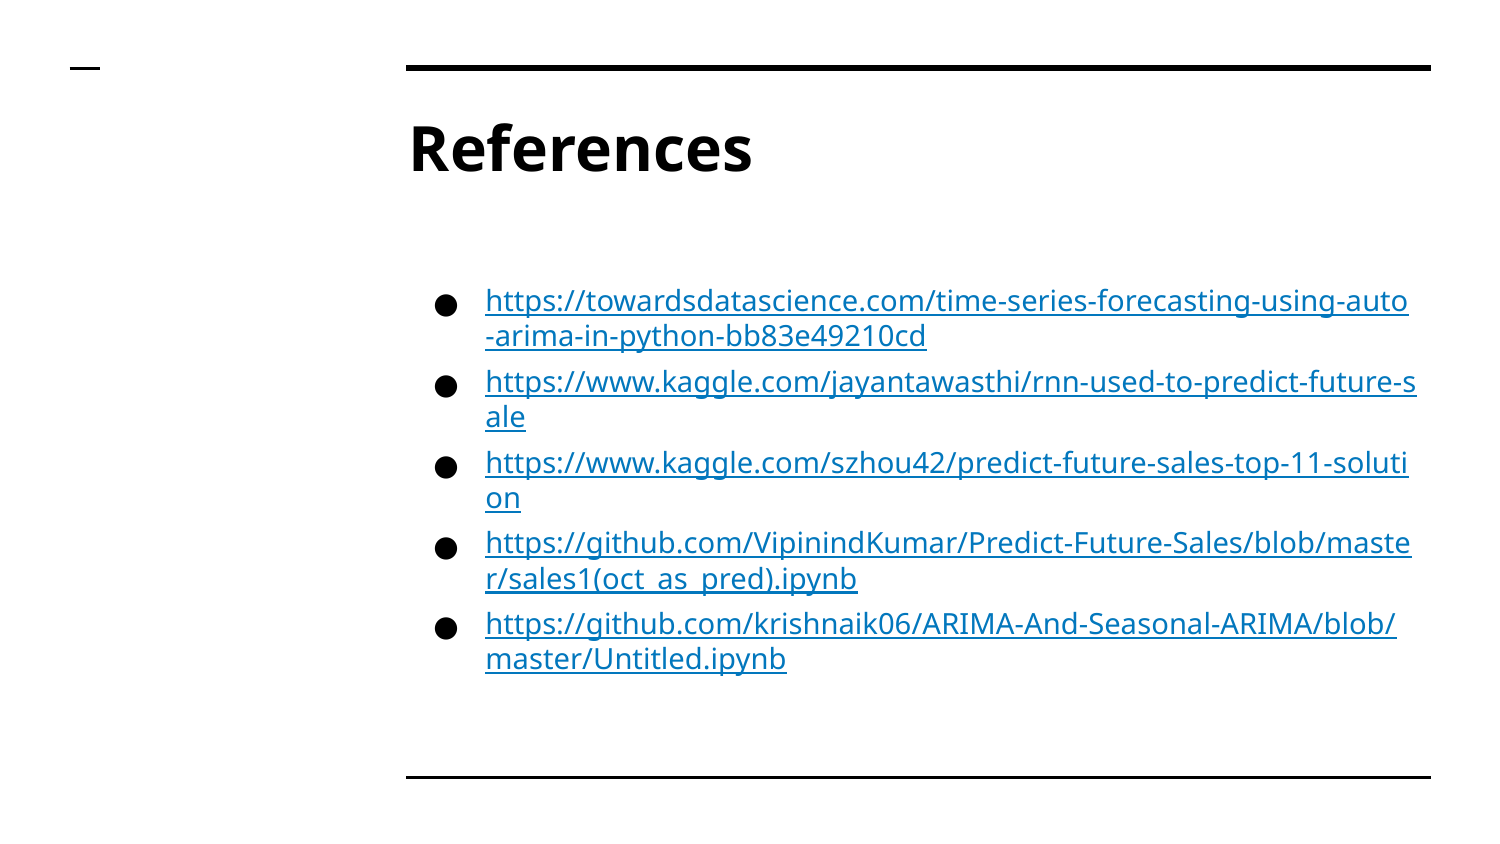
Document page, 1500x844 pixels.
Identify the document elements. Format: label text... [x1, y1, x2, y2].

list https://towardsdatascience.com/time-series-forecasting-using-auto-arima-in-python-bb83e49210cd https://www.kaggle.com/jayantawasthi/rnn-used-to-predict-future-sale https://www.kaggle.com/szhou42/predict-future-sales-top-11-solution https://github.com/VipinindKumar/Predict-Future-Sales/blob/master/sales1(oct_as_pred).ipynb https://github.com/krishnaik06/ARIMA-And-Seasonal-ARIMA/blob/master/Untitled.ipynb [395, 261, 1433, 755]
title References [393, 94, 1431, 199]
